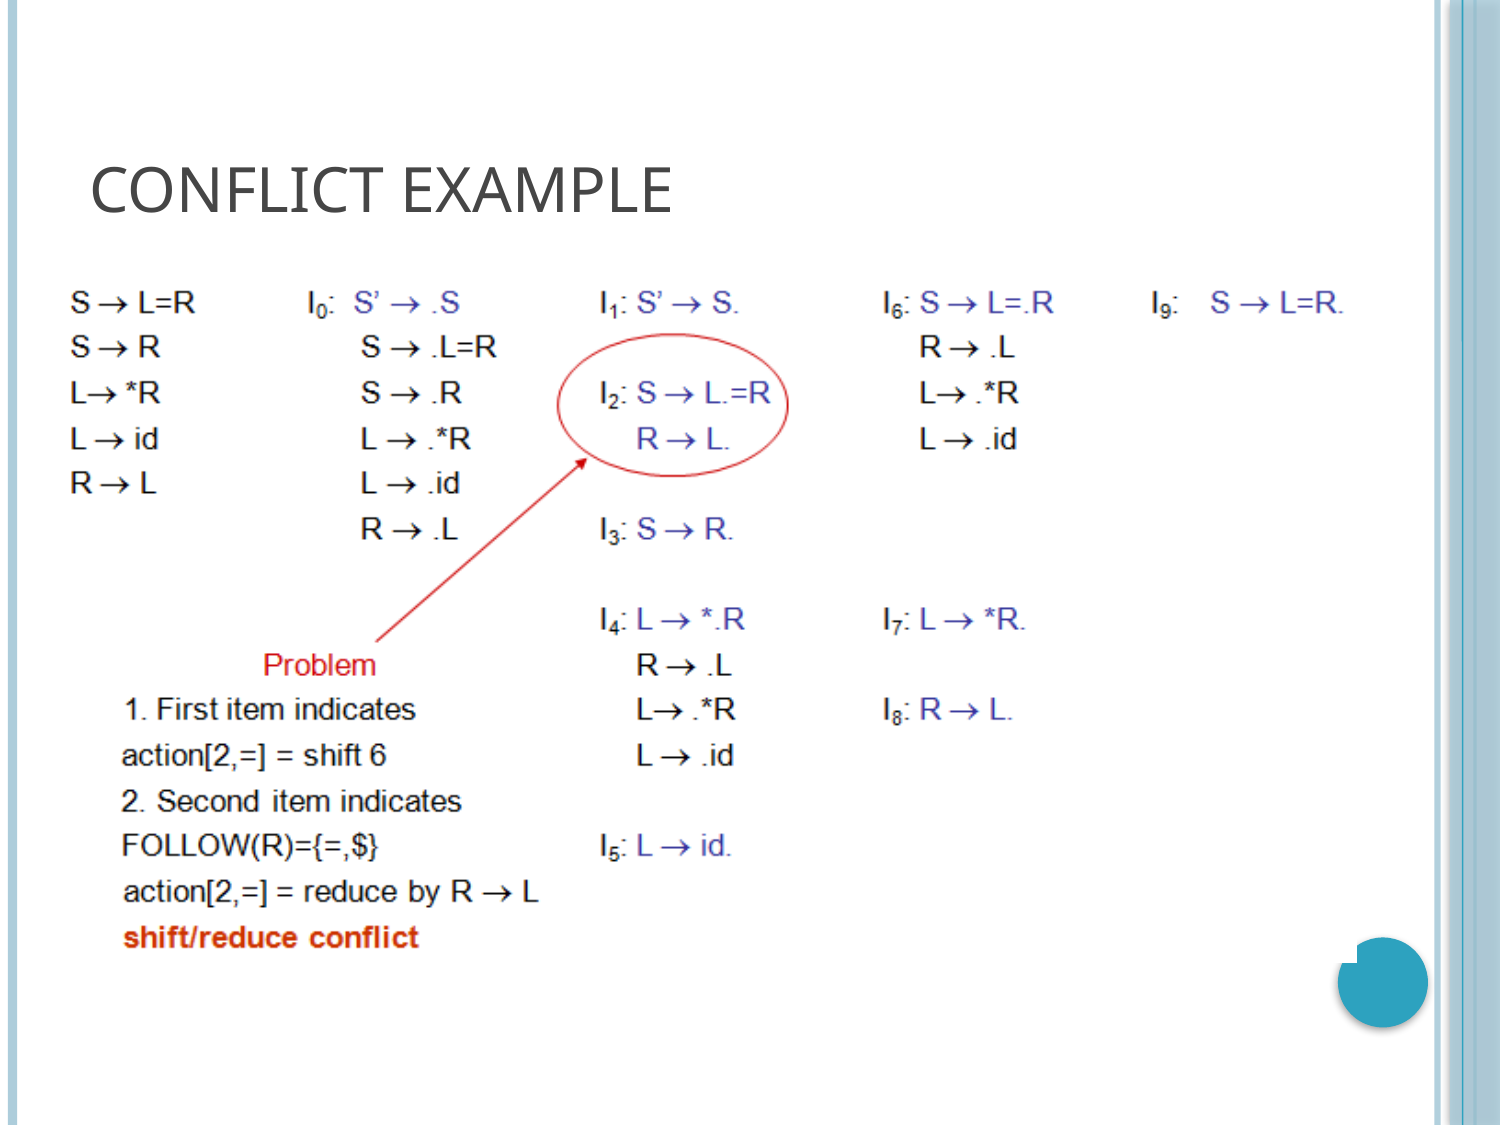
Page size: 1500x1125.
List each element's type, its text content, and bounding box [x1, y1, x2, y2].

picture [49, 261, 1357, 963]
title Conflict Example [75, 45, 1300, 233]
